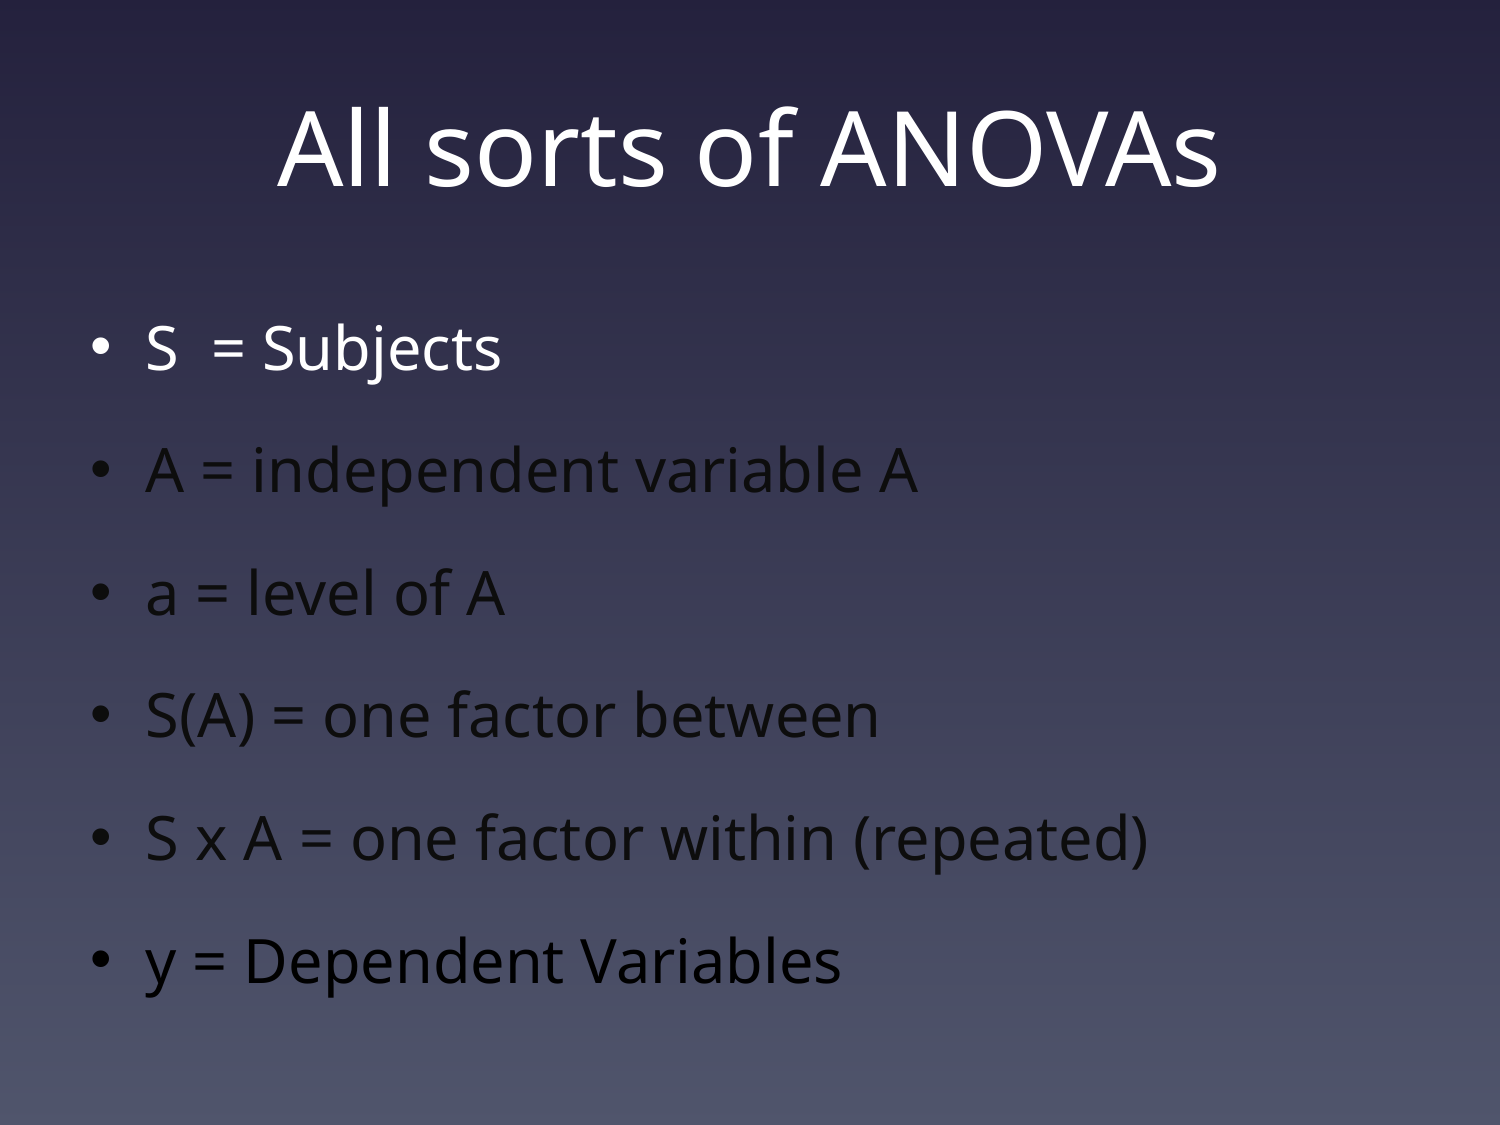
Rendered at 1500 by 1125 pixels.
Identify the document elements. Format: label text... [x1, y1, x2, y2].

title All sorts of ANOVAs [75, 75, 1425, 262]
list S = Subjects A = independent variable A a = level of A S(A) = one factor between S x A = one factor within (repeated) y = Dependent Variables [75, 262, 1425, 1005]
